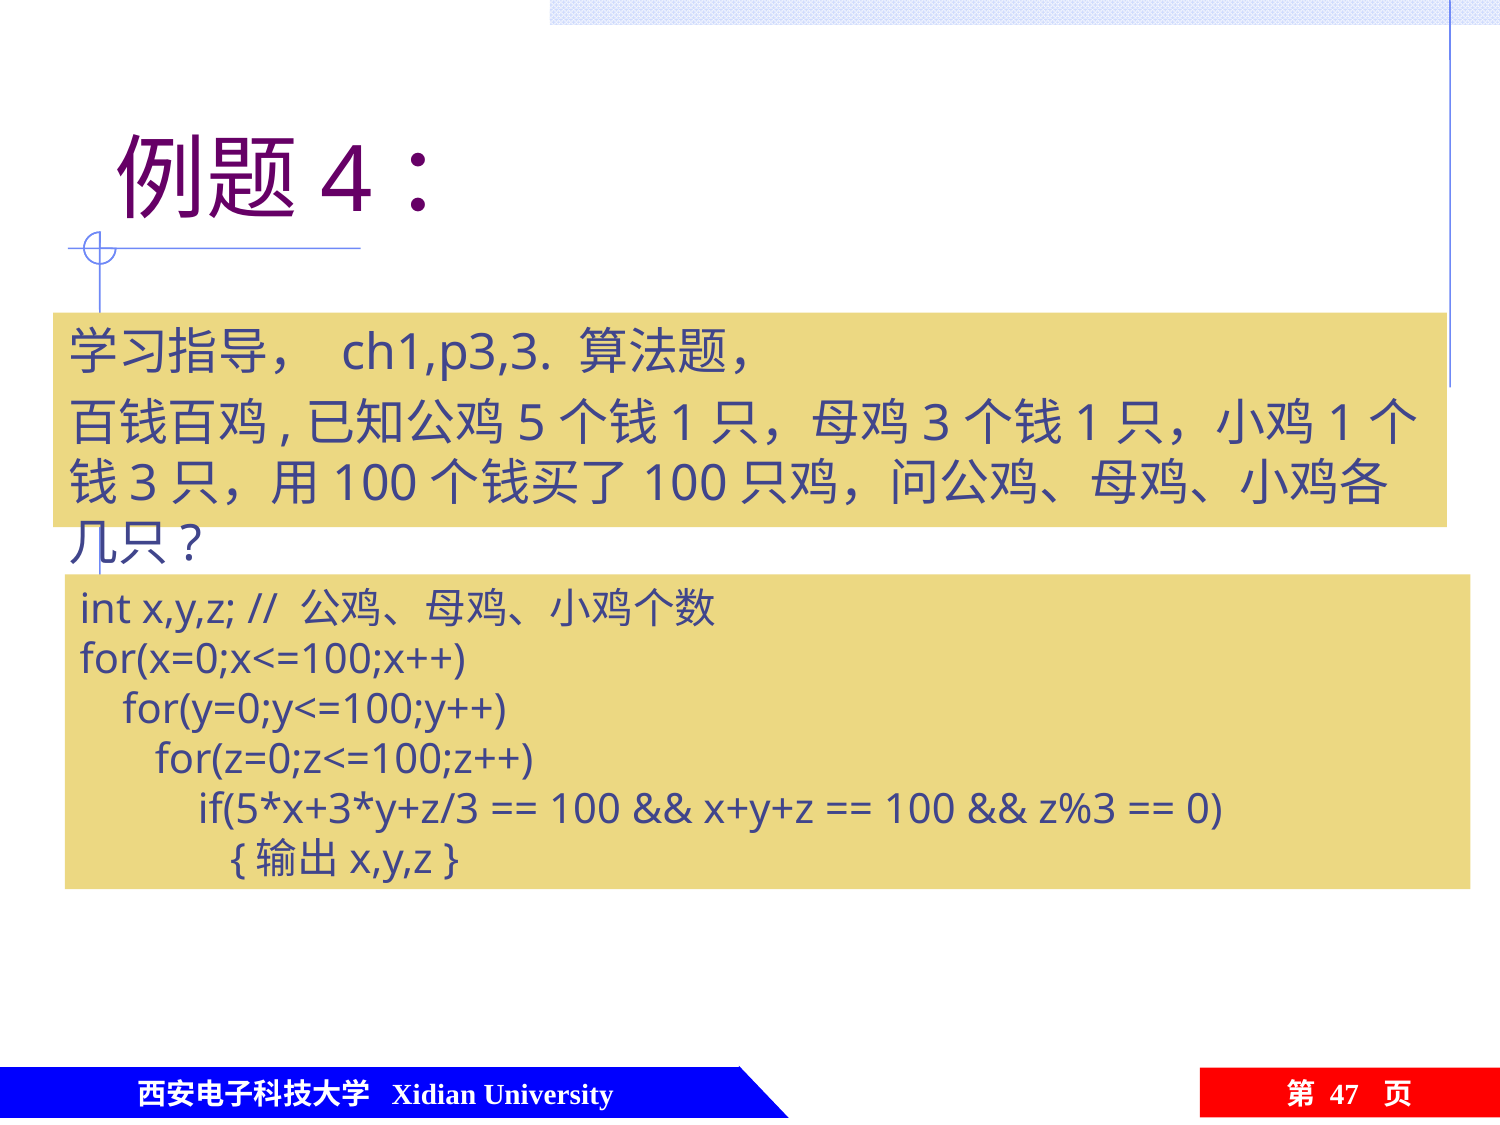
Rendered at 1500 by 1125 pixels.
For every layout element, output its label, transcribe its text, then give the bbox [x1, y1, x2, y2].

text_box int x,y,z; // 公鸡、母鸡、小鸡个数 for(x=0;x<=100;x++) for(y=0;y<=100;y++) for(z=0;z<=100;z++) if(5*x+3*y+z/3 == 100 && x+y+z == 100 && z%3 == 0) {输出x,y,z } [64, 574, 1471, 890]
picture [549, 0, 1449, 25]
picture [1451, 0, 1500, 25]
list 学习指导， ch1,p3,3. 算法题， 百钱百鸡,已知公鸡5个钱1只，母鸡3个钱1只，小鸡1个钱3只，用100个钱买了100只鸡，问公鸡、母鸡、小鸡各几只? [53, 312, 1447, 528]
title 例题4： [99, 50, 1375, 238]
